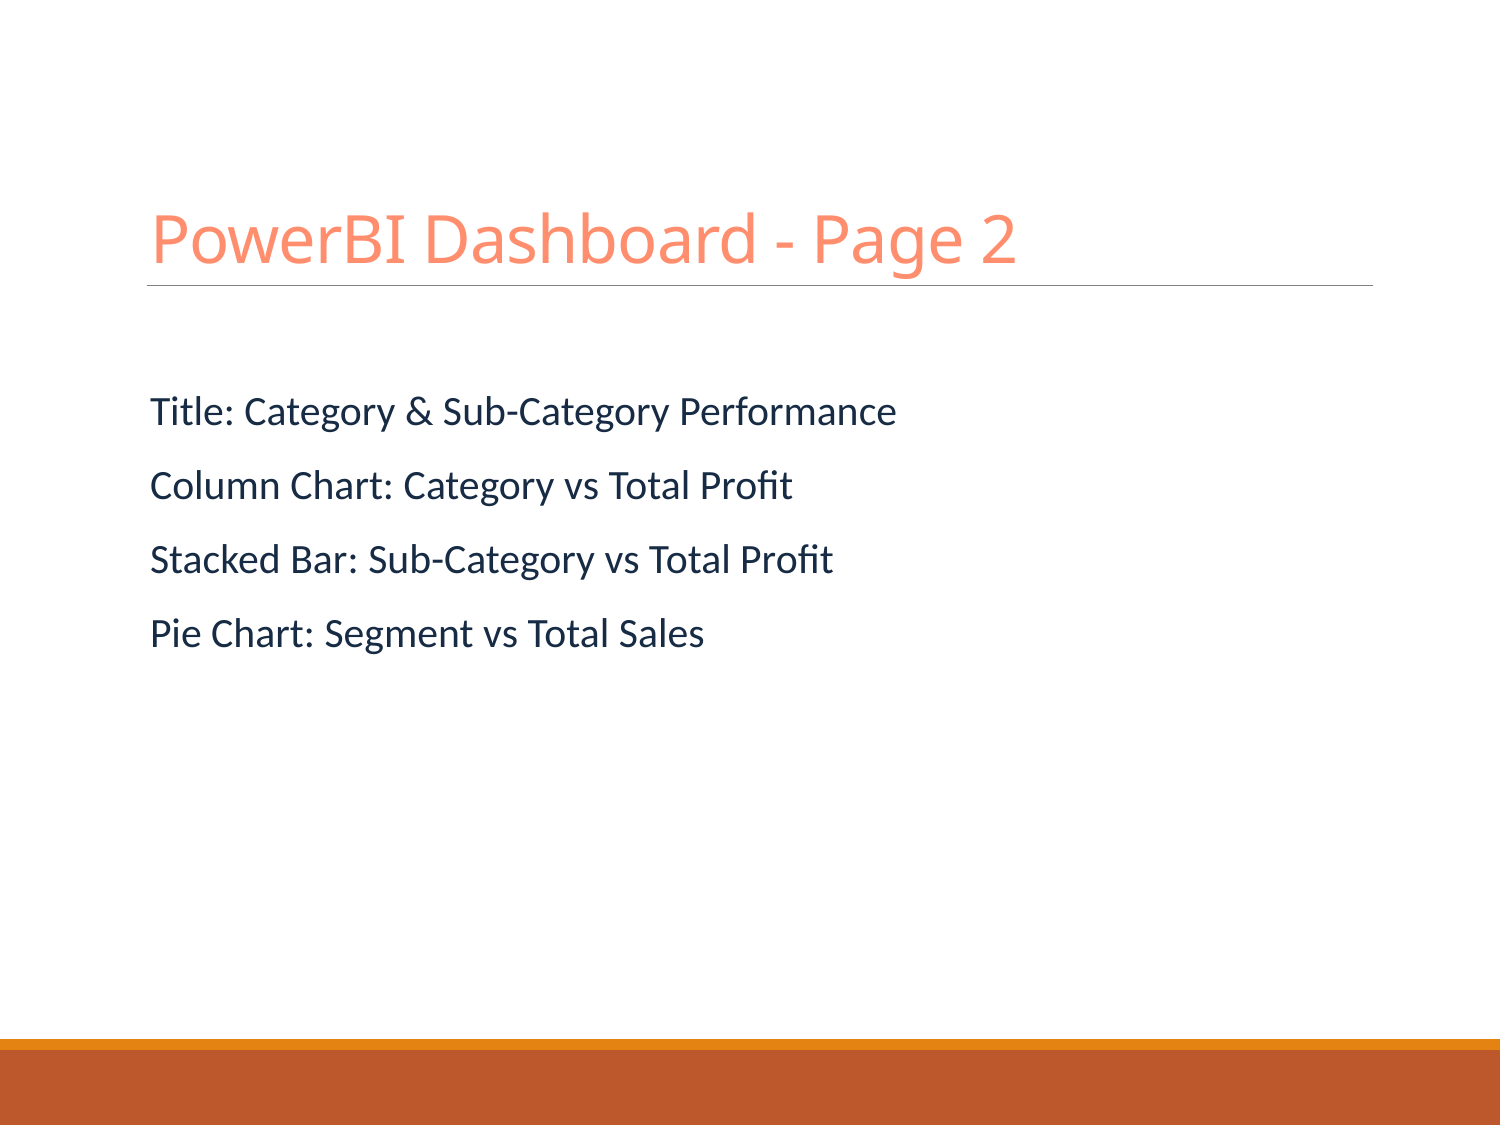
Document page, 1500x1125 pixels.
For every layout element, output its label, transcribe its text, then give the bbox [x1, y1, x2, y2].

title PowerBI Dashboard - Page 2 [135, 47, 1373, 285]
list Title: Category & Sub-Category Performance Column Chart: Category vs Total Profit Stacked Bar: Sub-Category vs Total Profit Pie Chart: Segment vs Total Sales [135, 302, 1373, 963]
